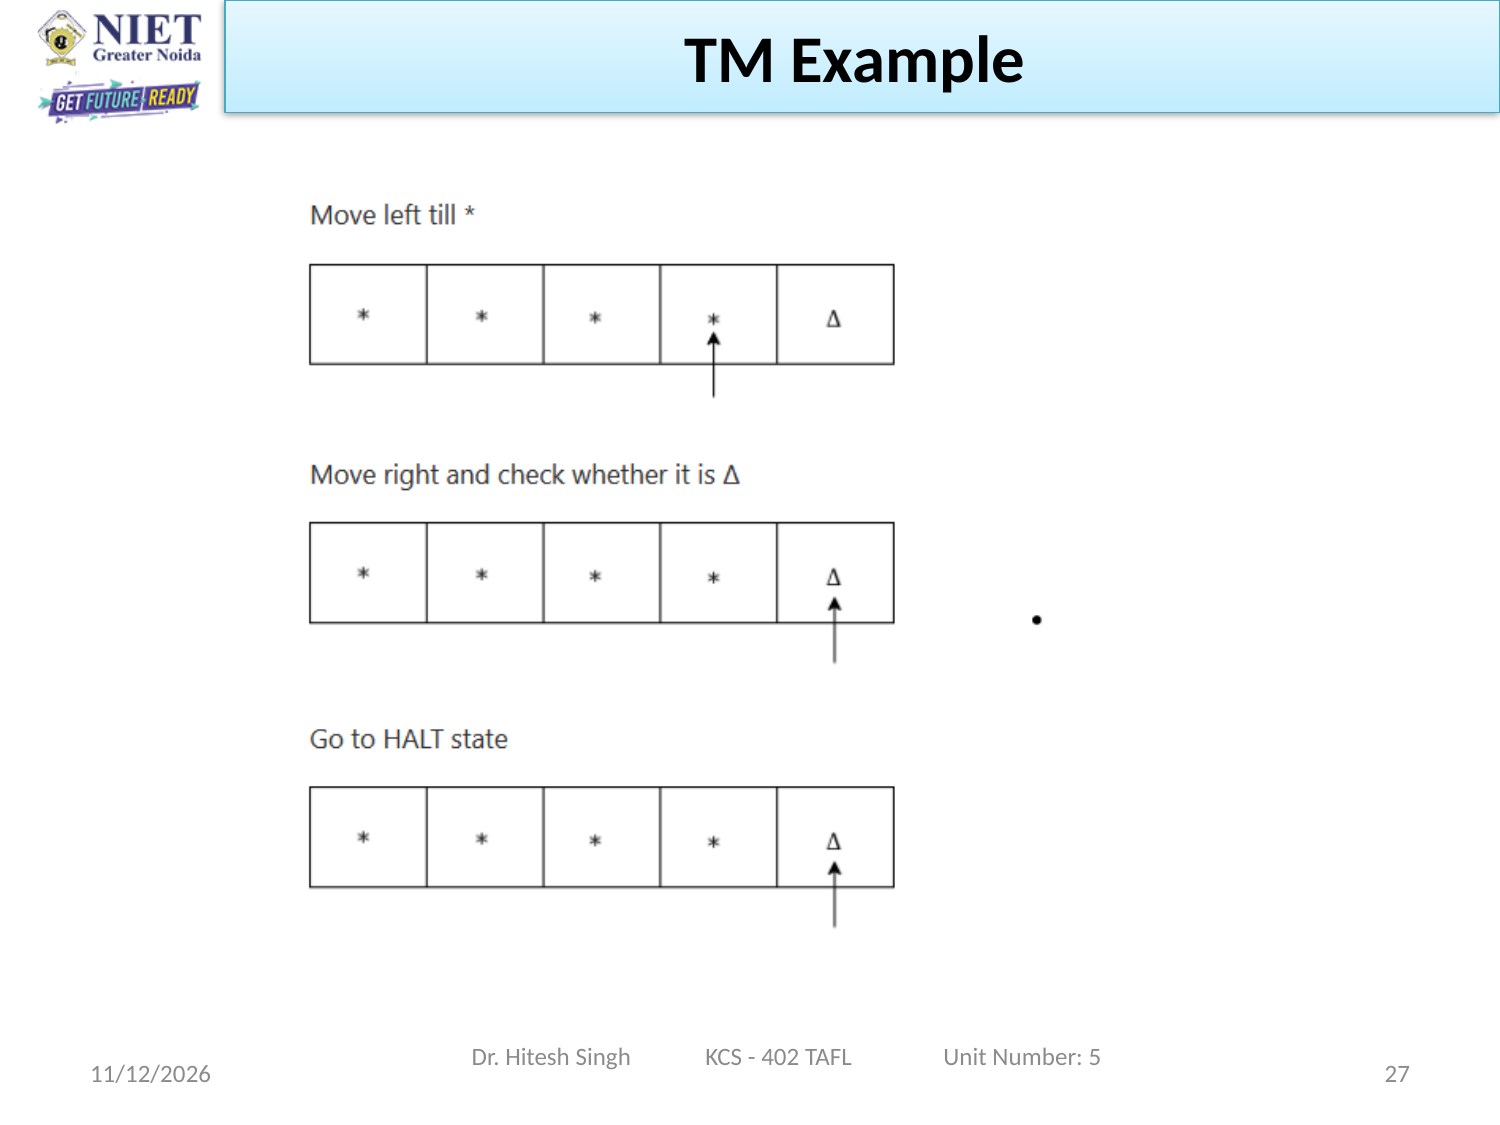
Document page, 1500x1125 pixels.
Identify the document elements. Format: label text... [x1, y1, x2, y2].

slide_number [75, 1042, 425, 1103]
footer Dr. Hitesh Singh KCS - 402 TAFL Unit Number: 5 [375, 1025, 1200, 1085]
text_box TM Example [238, 0, 1500, 113]
picture [0, 0, 238, 135]
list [262, 173, 1176, 948]
slide_number 27 [1074, 1042, 1425, 1103]
